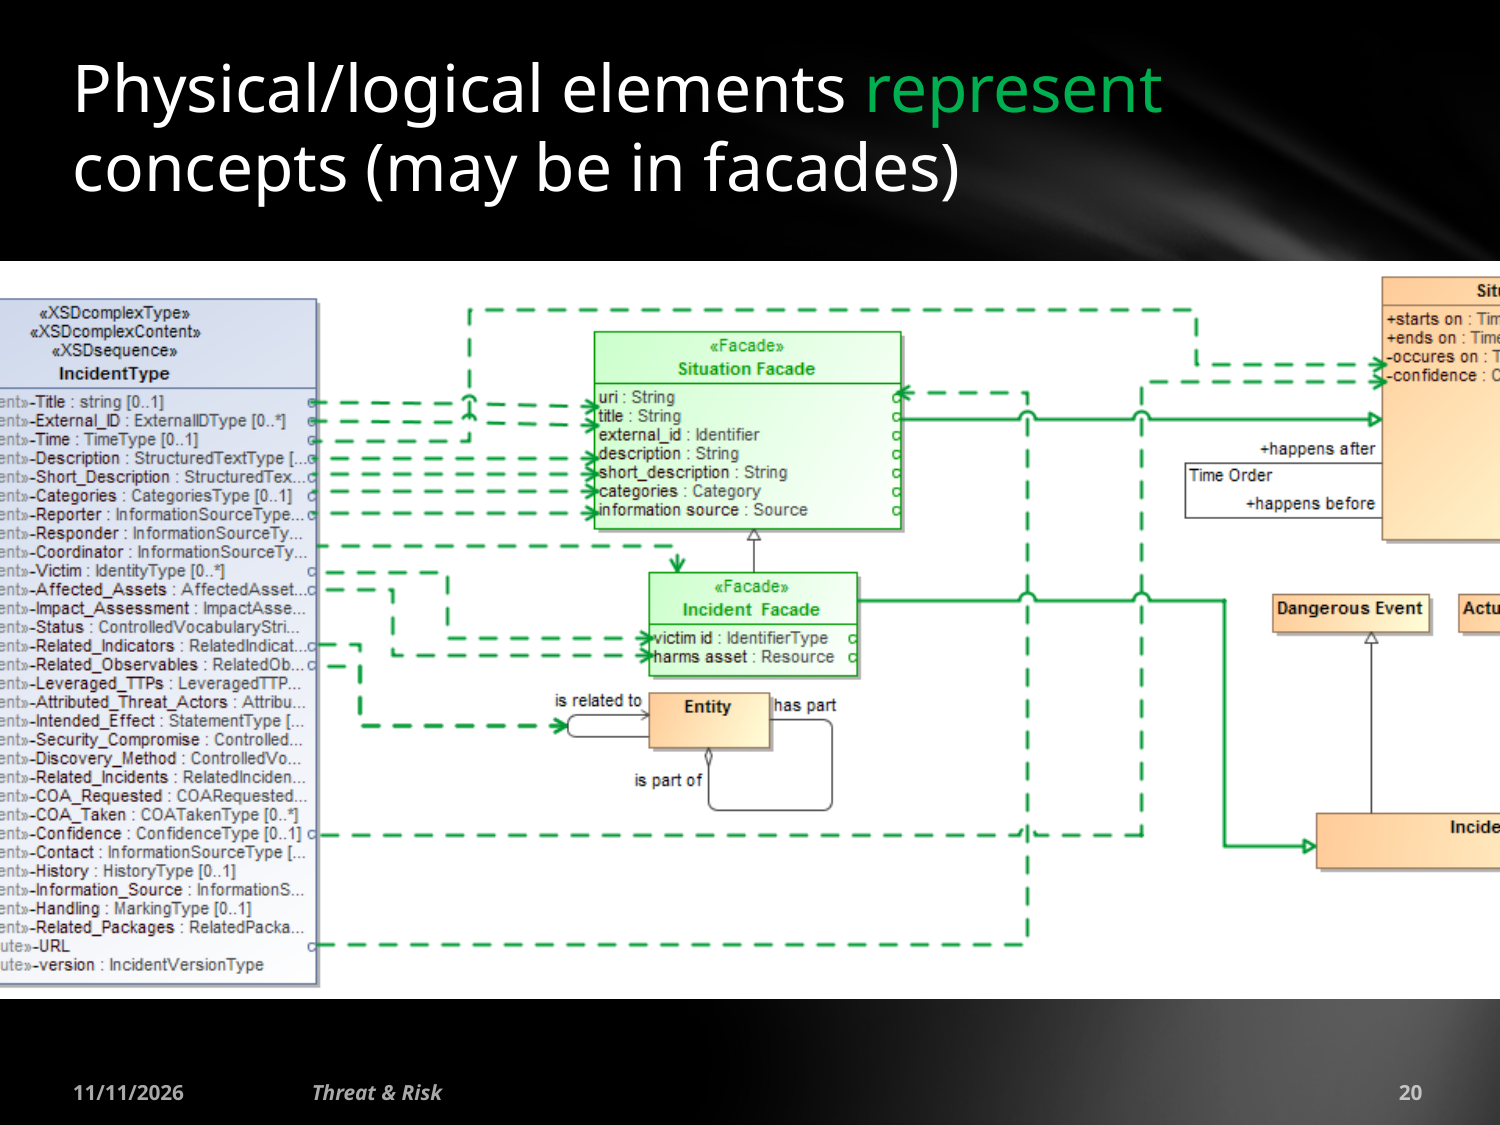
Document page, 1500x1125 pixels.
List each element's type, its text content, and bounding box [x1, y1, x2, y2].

picture [0, 261, 1500, 1000]
footer Threat & Risk [296, 1073, 968, 1115]
slide_number 20 [1293, 1073, 1438, 1115]
title Physical/logical elements represent concepts (may be in facades) [57, 37, 1318, 213]
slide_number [57, 1073, 296, 1115]
